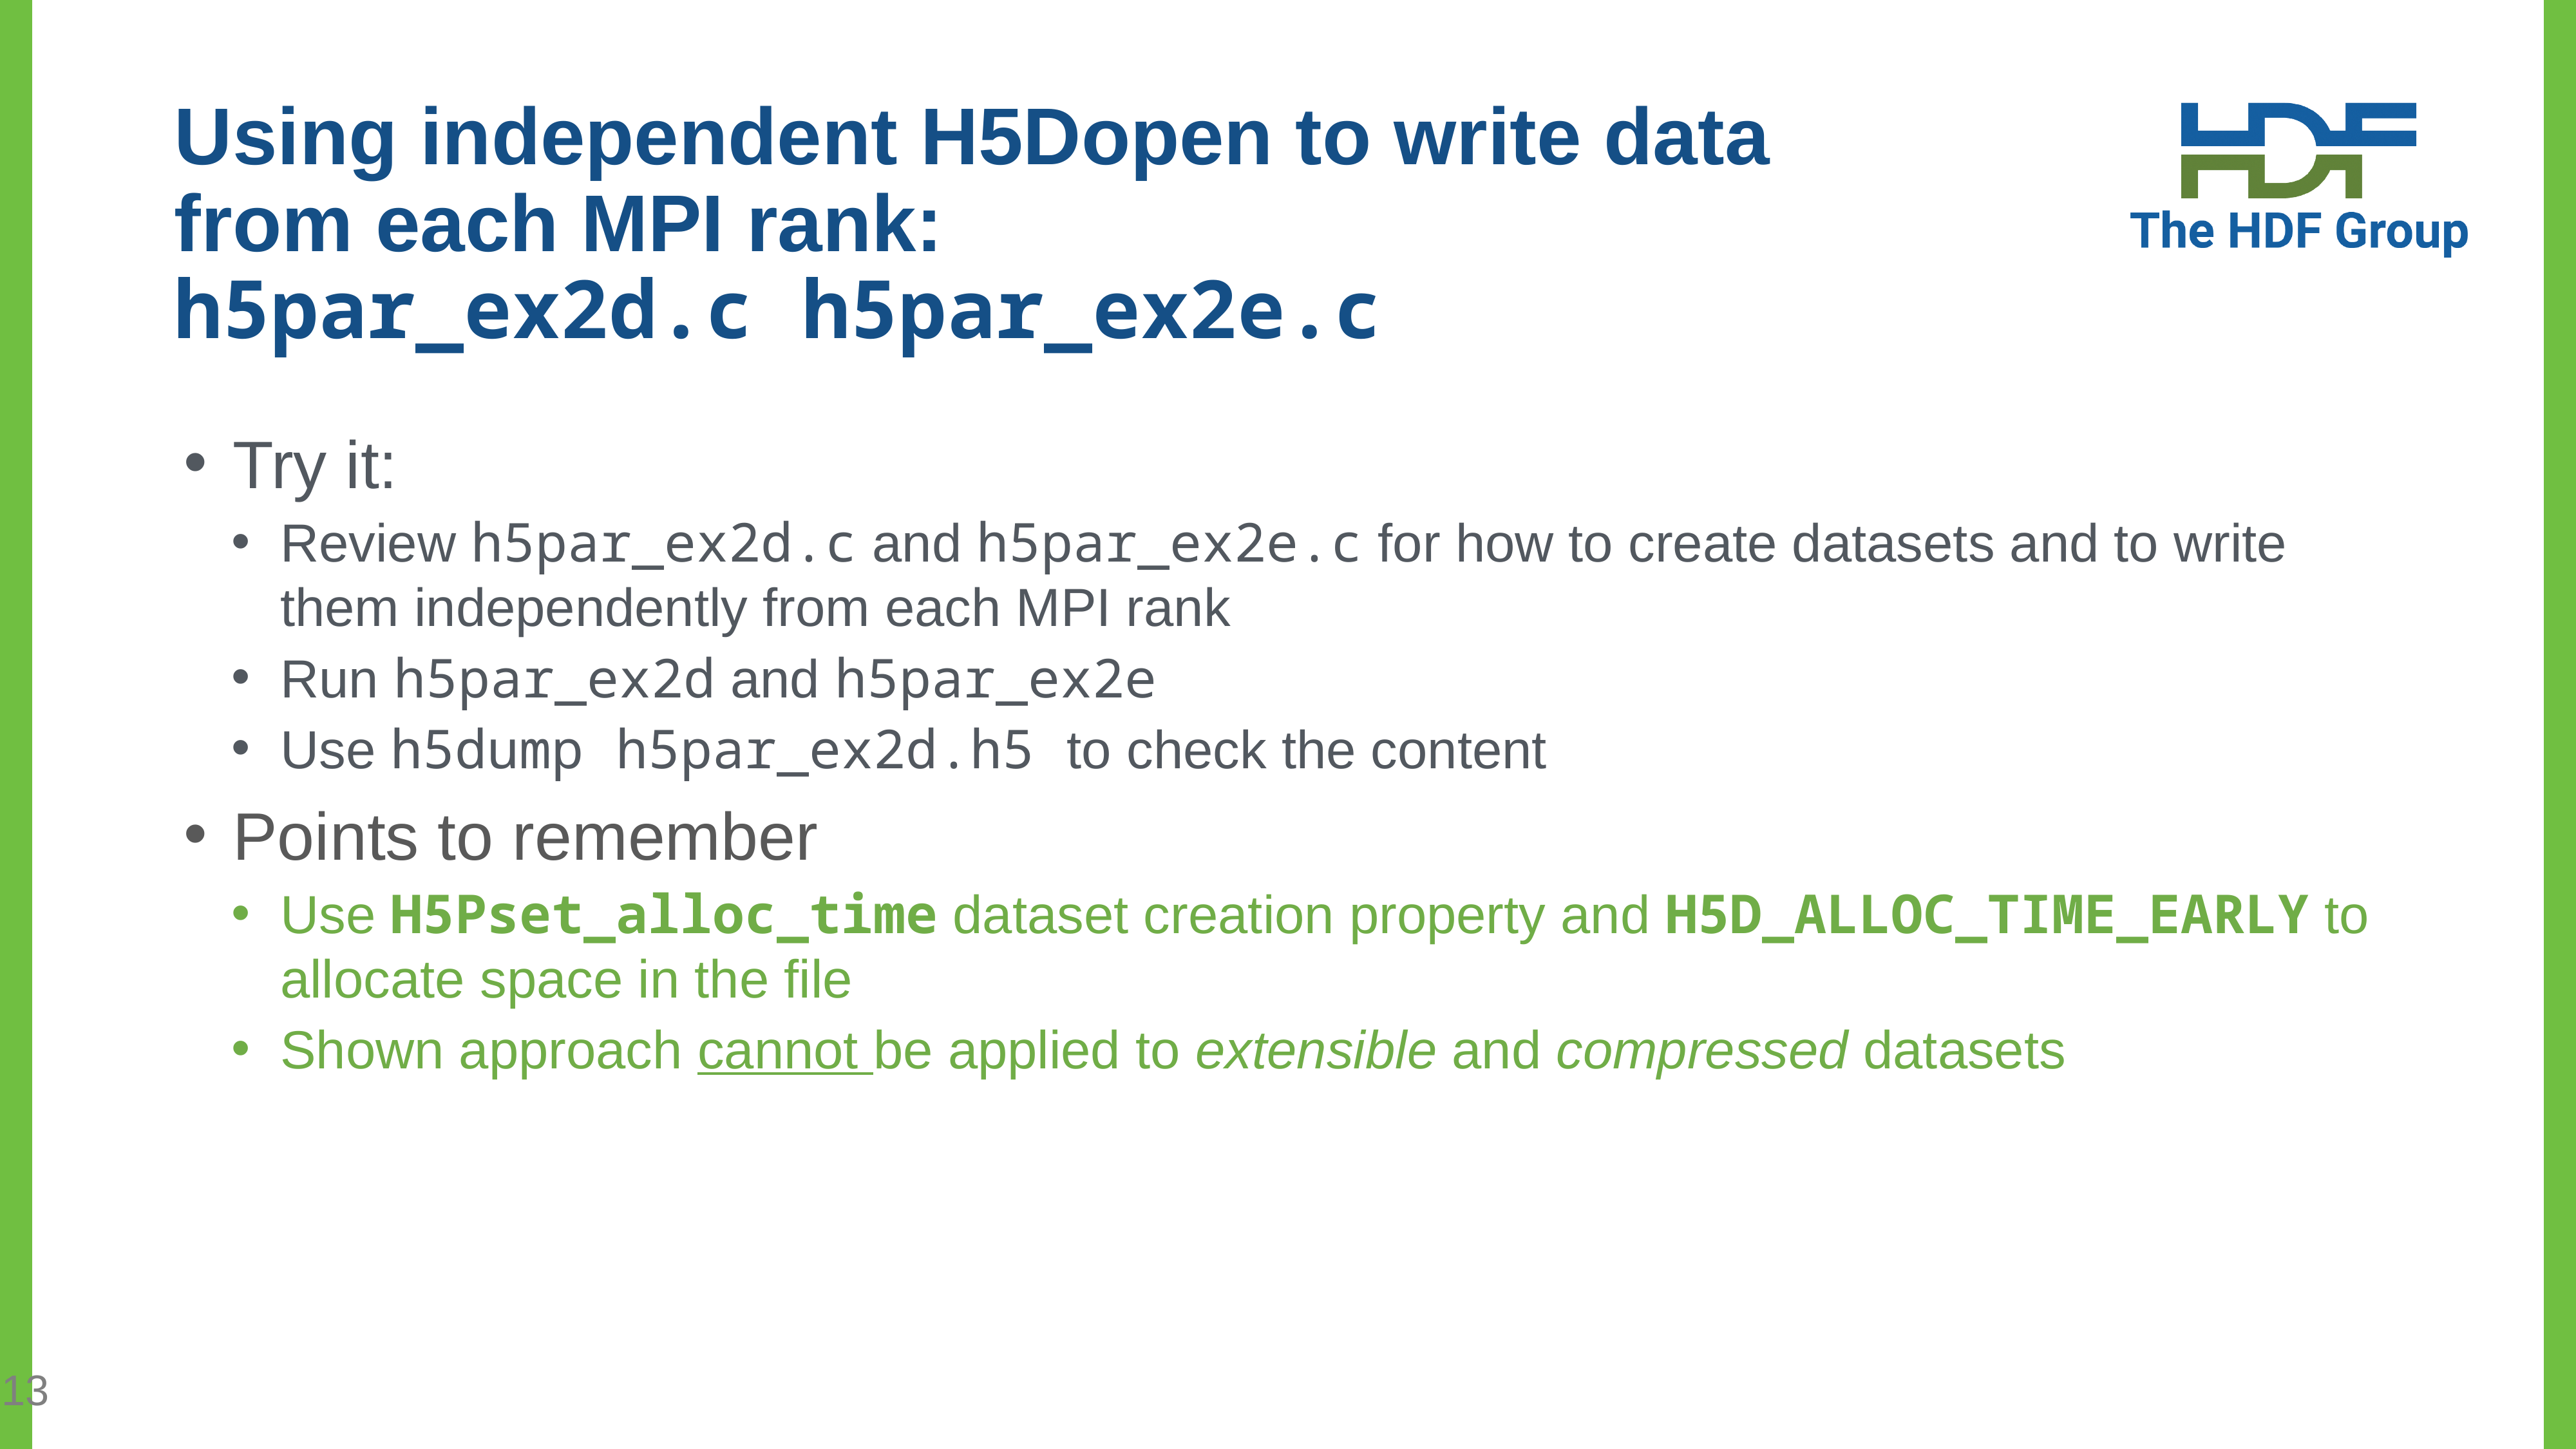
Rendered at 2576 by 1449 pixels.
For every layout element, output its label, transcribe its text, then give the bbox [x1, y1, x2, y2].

list Try it: Review h5par_ex2d.c and h5par_ex2e.c for how to create datasets and to write them independently from each MPI rank Run h5par_ex2d and h5par_ex2e Use h5dump h5par_ex2d.h5 to check the content Points to remember Use H5Pset_alloc_time dataset creation property and H5D_ALLOC_TIME_EARLY to allocate space in the file Shown approach cannot be applied to extensible and compressed datasets [178, 415, 2398, 1385]
picture [2112, 98, 2485, 264]
title Using independent H5Dopen to write data from each MPI rank: h5par_ex2d.c h5par_ex2e.c [169, 137, 1971, 314]
